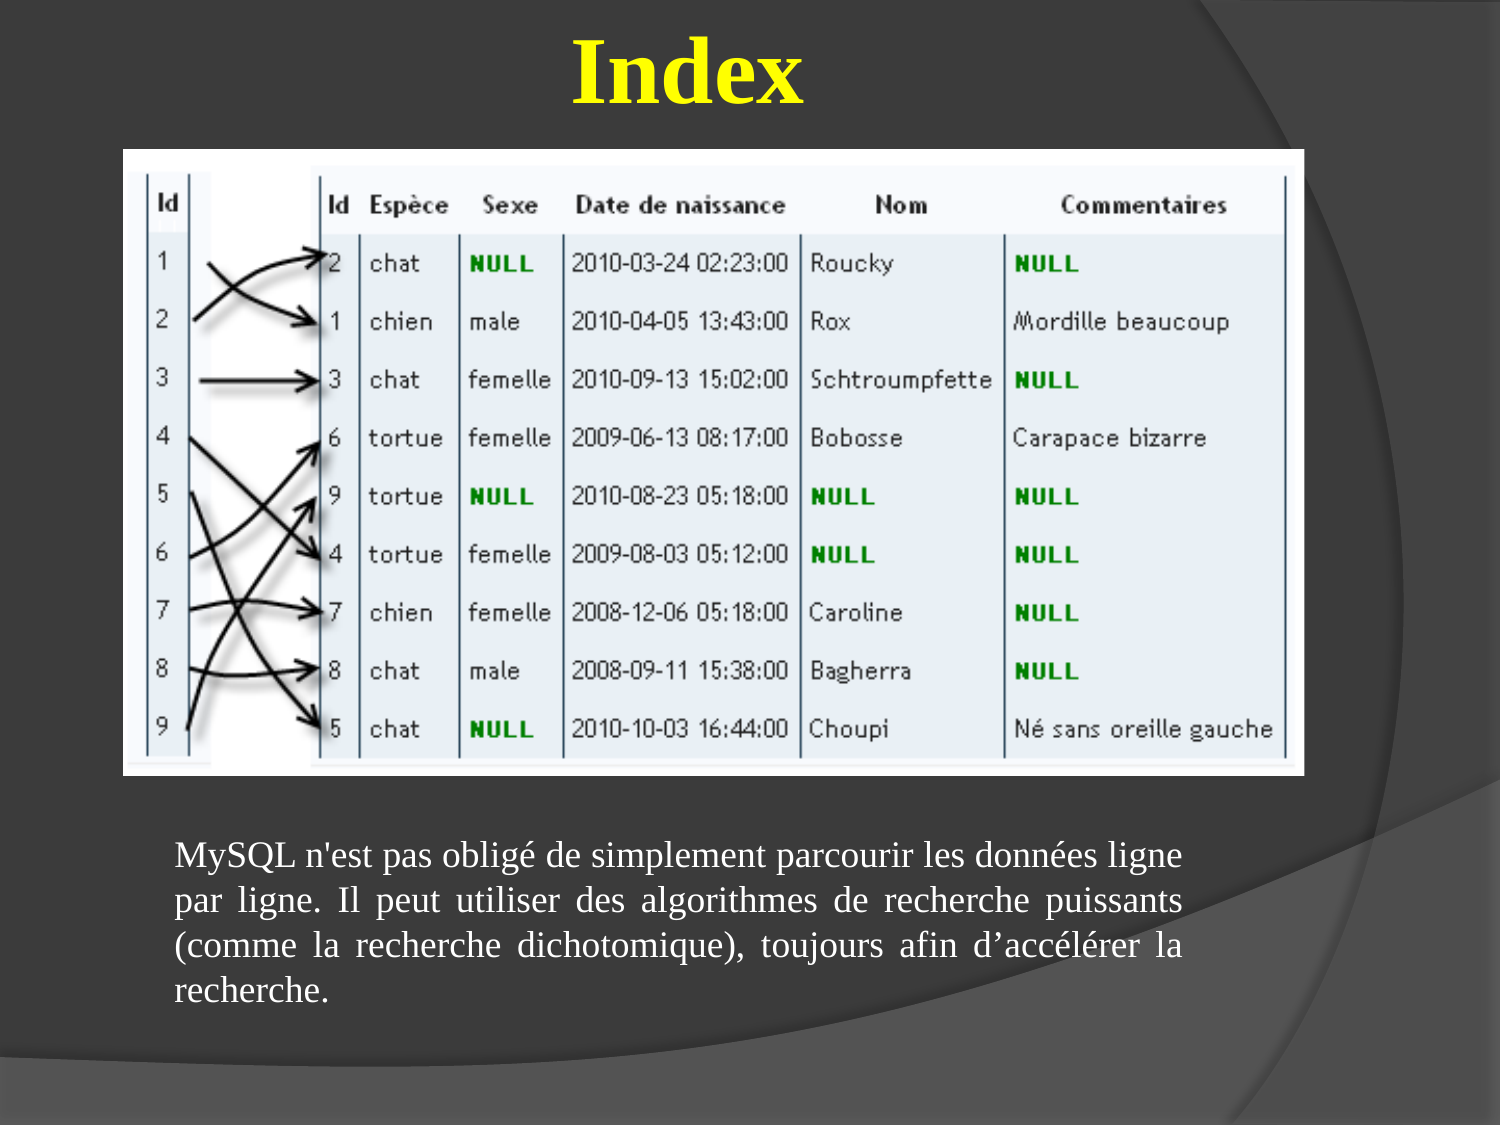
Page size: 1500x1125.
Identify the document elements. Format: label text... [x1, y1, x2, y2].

title Index [75, 0, 1300, 160]
picture [122, 148, 1305, 776]
text_box MySQL n'est pas obligé de simplement parcourir les données ligne par ligne. Il peut utiliser des algorithmes de recherche puissants (comme la recherche dichotomique), toujours afin d’accélérer la recherche. [159, 822, 1199, 1017]
